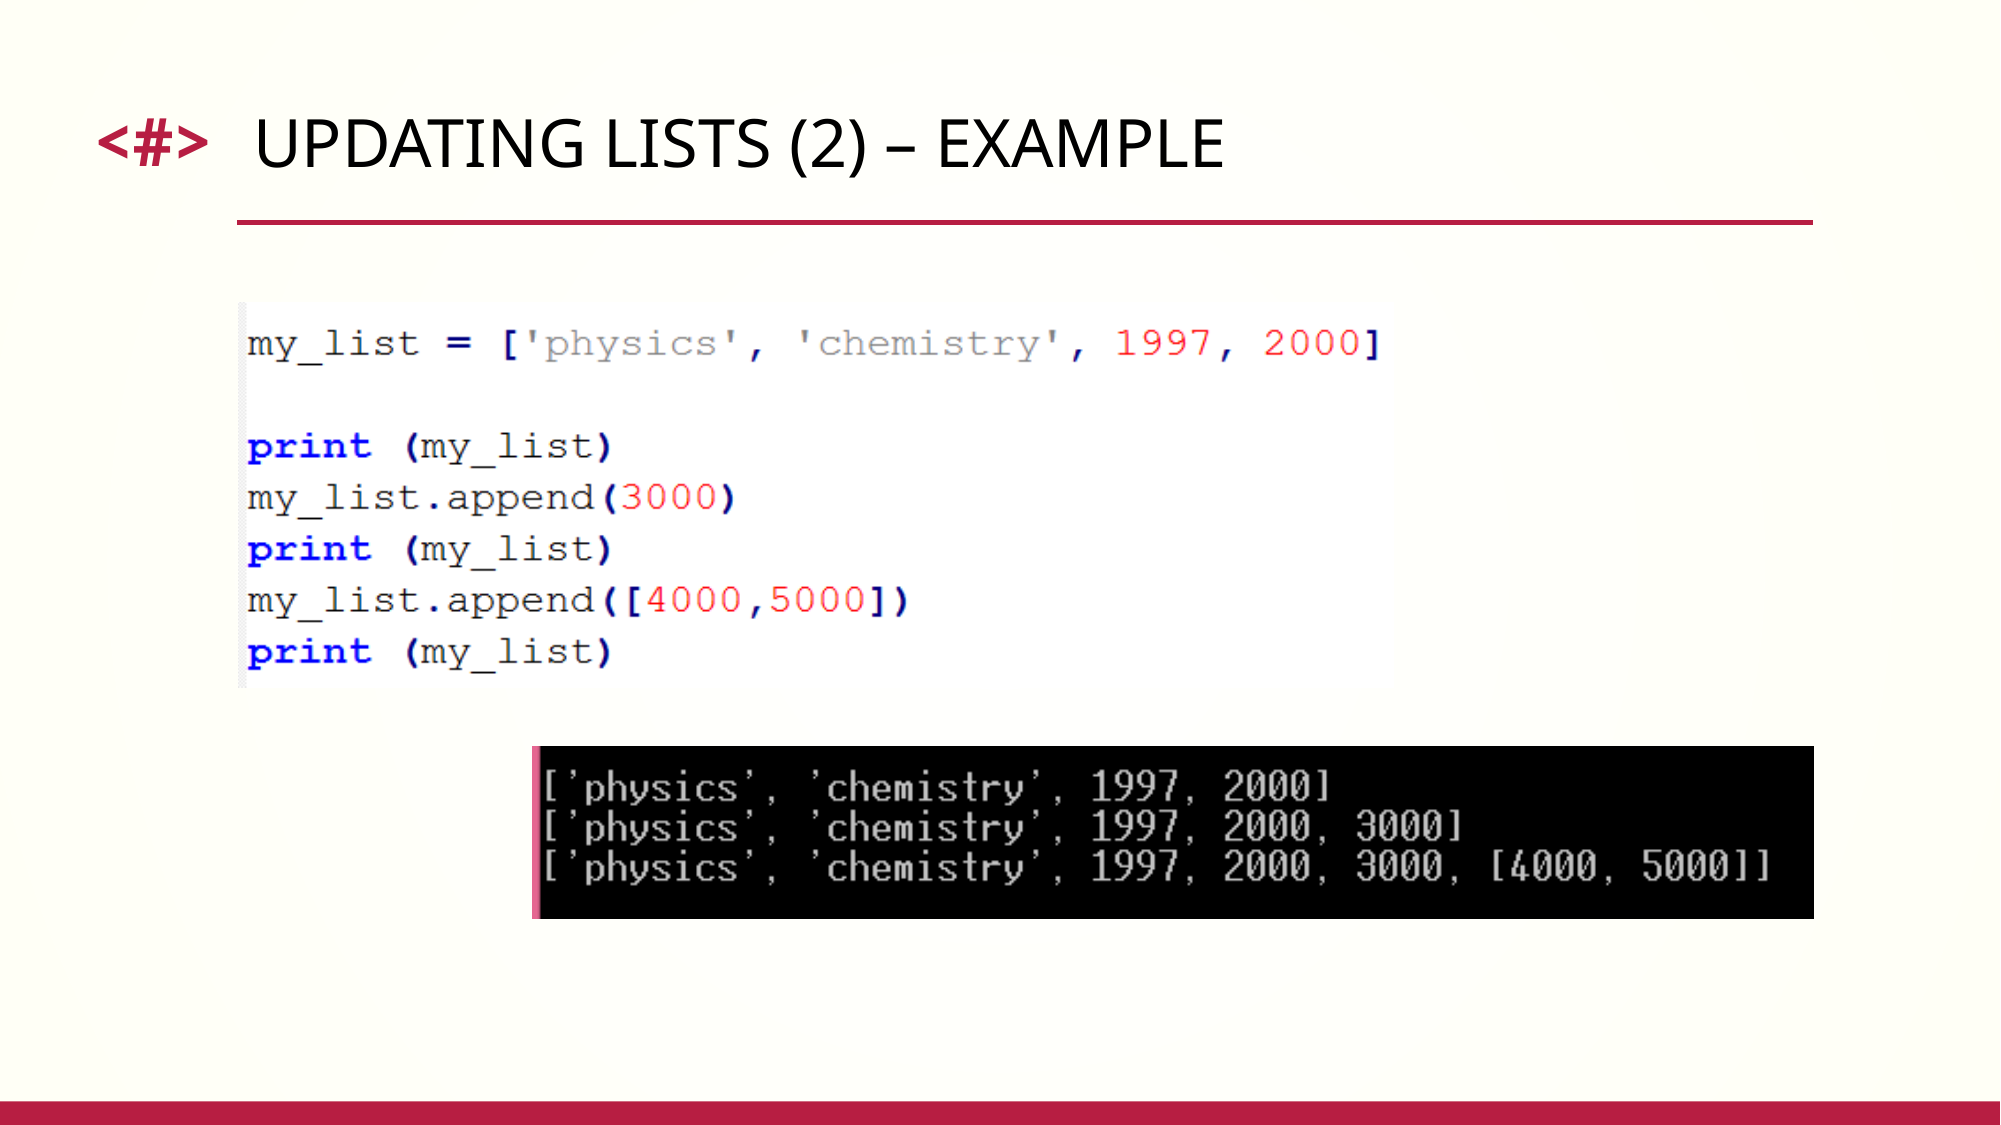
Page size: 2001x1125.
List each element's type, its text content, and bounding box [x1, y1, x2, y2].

title Updating Lists (2) – EXAmple [238, 92, 1814, 211]
picture [532, 746, 1814, 919]
picture [237, 302, 1395, 689]
